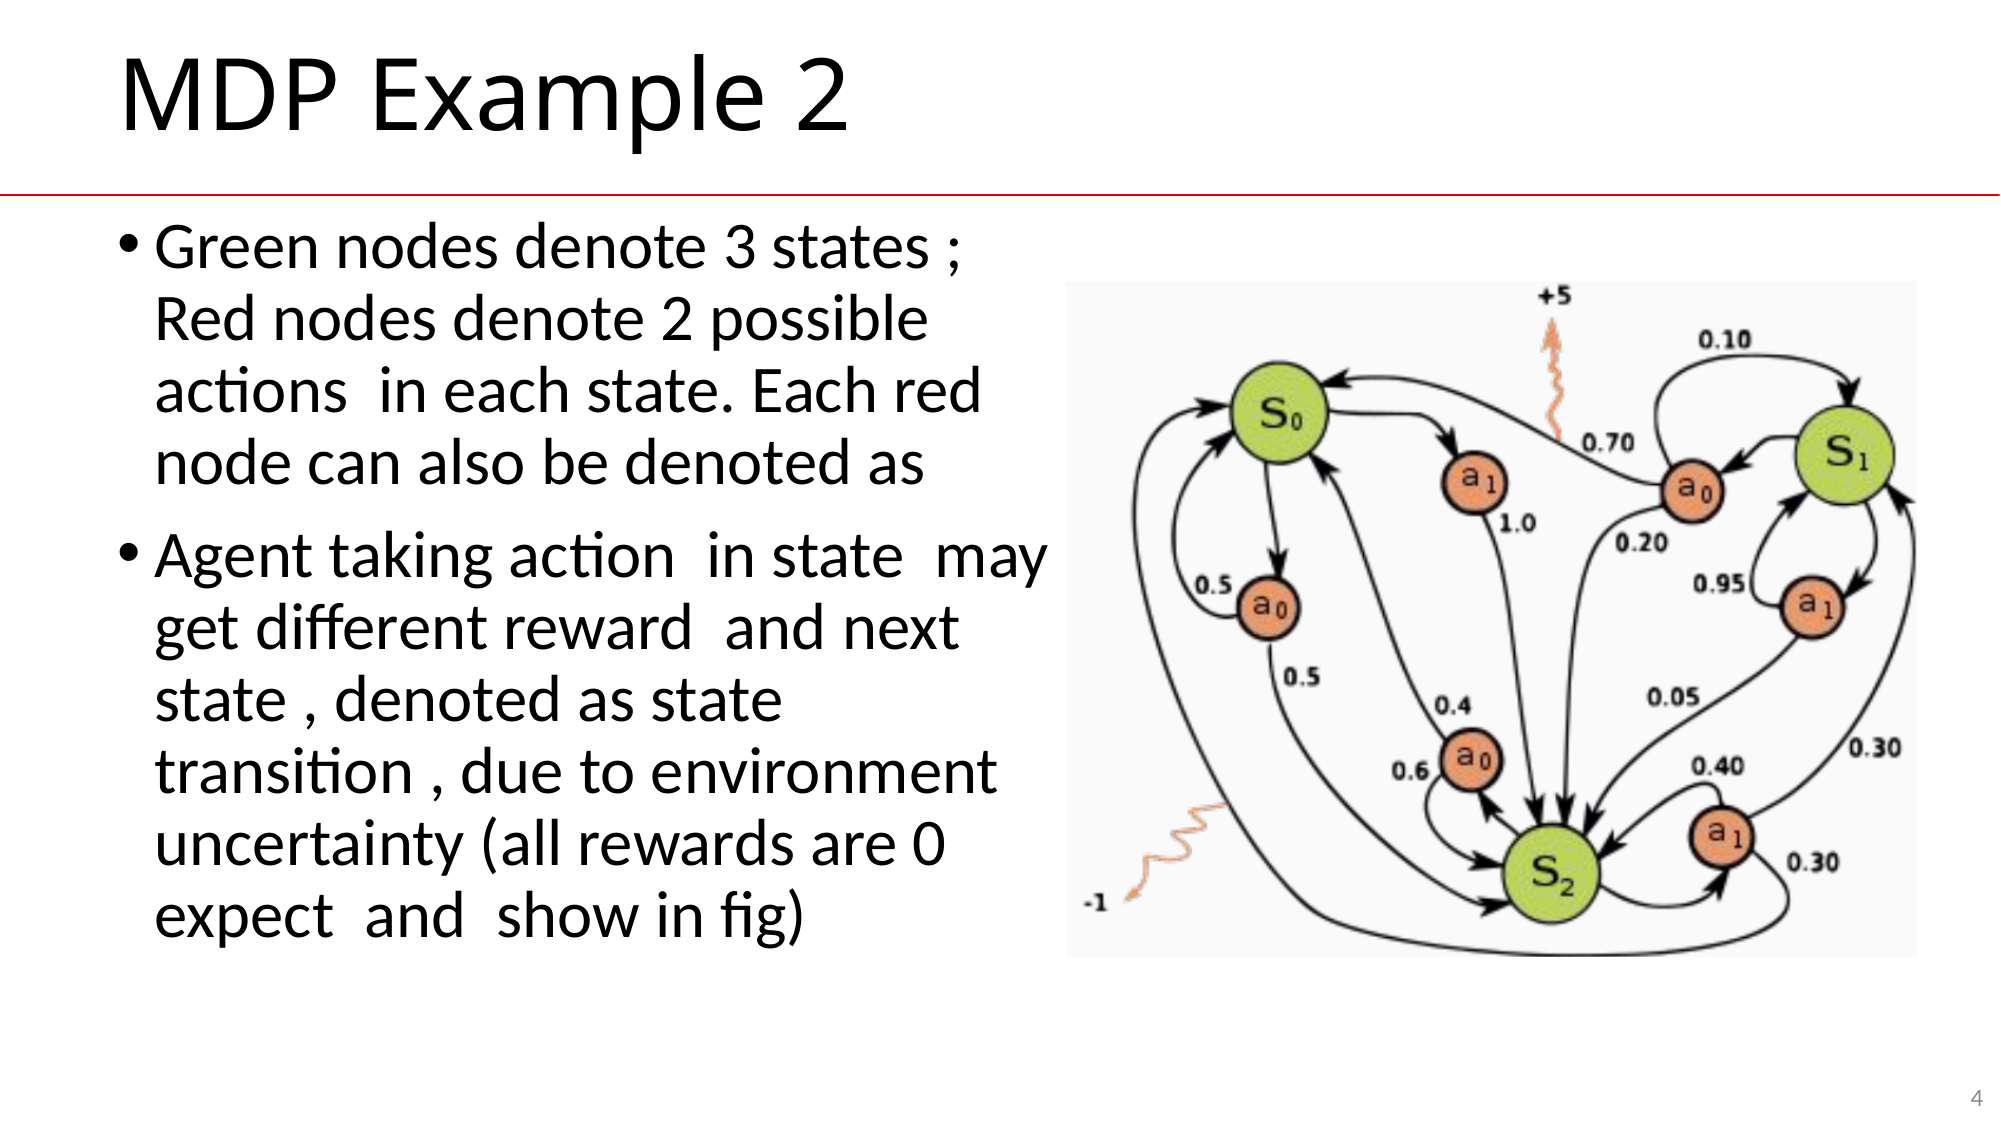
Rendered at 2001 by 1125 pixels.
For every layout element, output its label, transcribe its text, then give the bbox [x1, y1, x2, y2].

picture [1066, 281, 1917, 957]
title MDP Example 2 [102, 10, 1899, 186]
slide_number 4 [1548, 1066, 1999, 1125]
